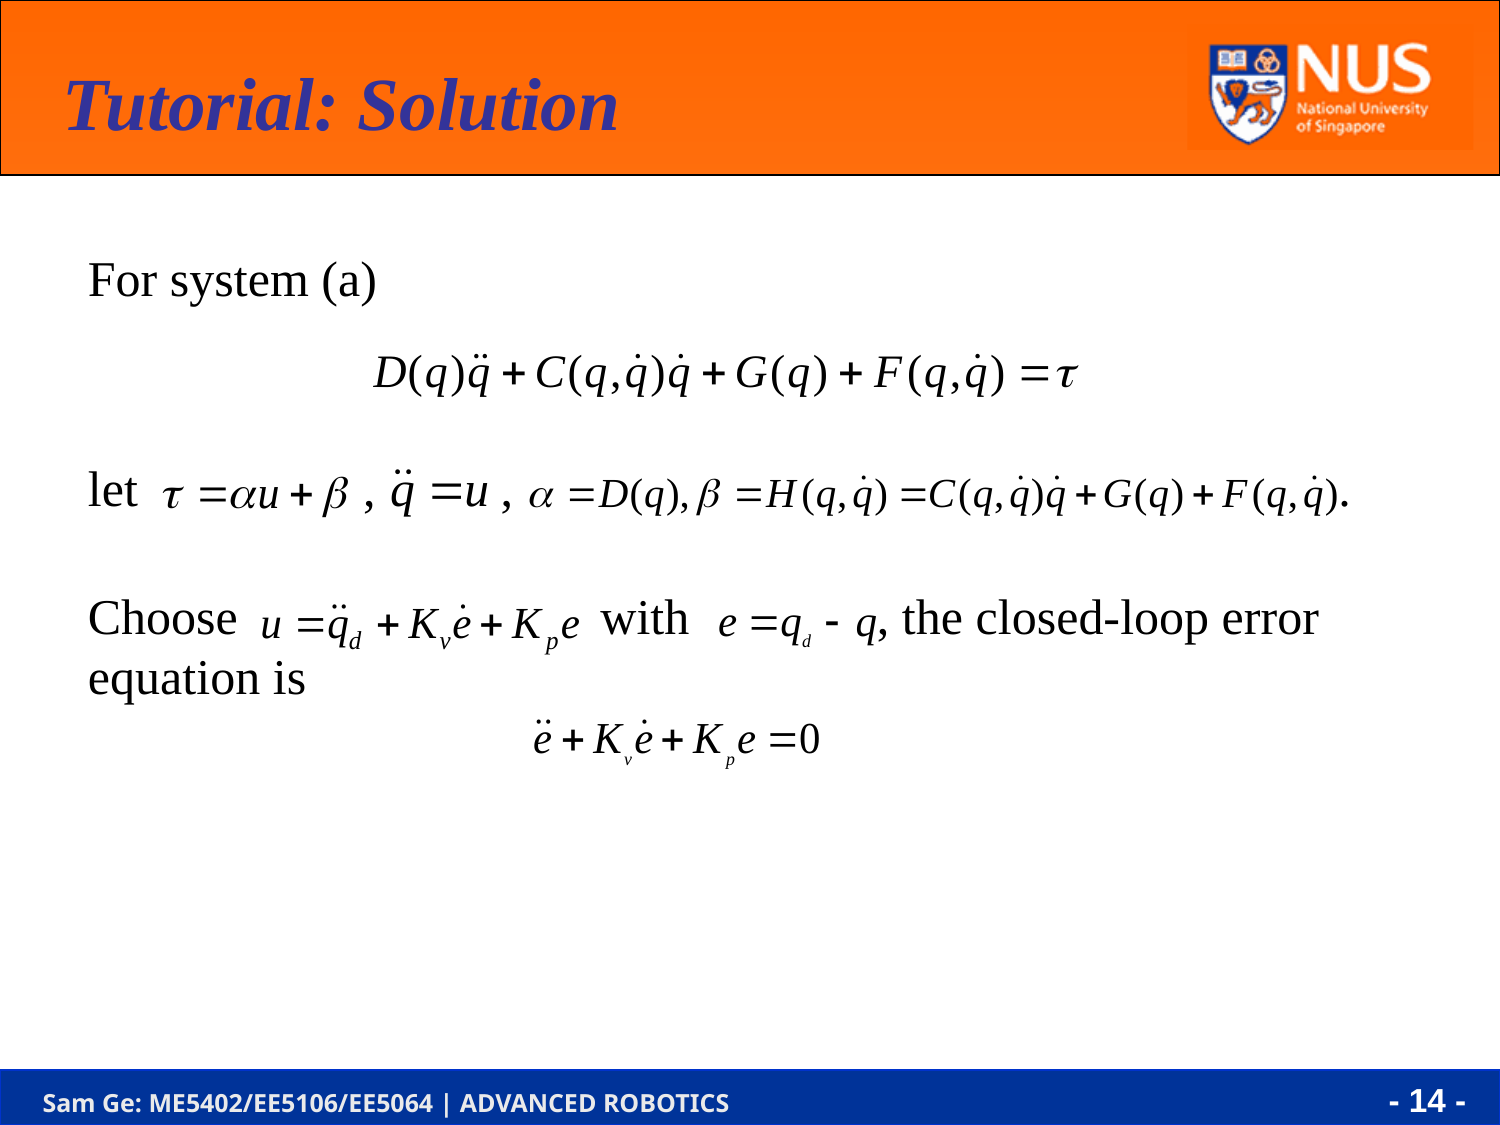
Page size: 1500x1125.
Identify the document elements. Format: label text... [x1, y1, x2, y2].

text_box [522, 469, 1347, 525]
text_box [254, 593, 588, 665]
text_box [157, 465, 361, 528]
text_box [384, 465, 497, 526]
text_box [711, 591, 885, 659]
list For system (a) let , , . Choose with , the closed-loop error equation is [72, 238, 1423, 982]
text_box - 13 - [1305, 1071, 1482, 1125]
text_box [526, 709, 828, 780]
title Tutorial: Solution [47, 50, 1021, 151]
picture [368, 352, 1078, 403]
picture [1187, 24, 1474, 150]
